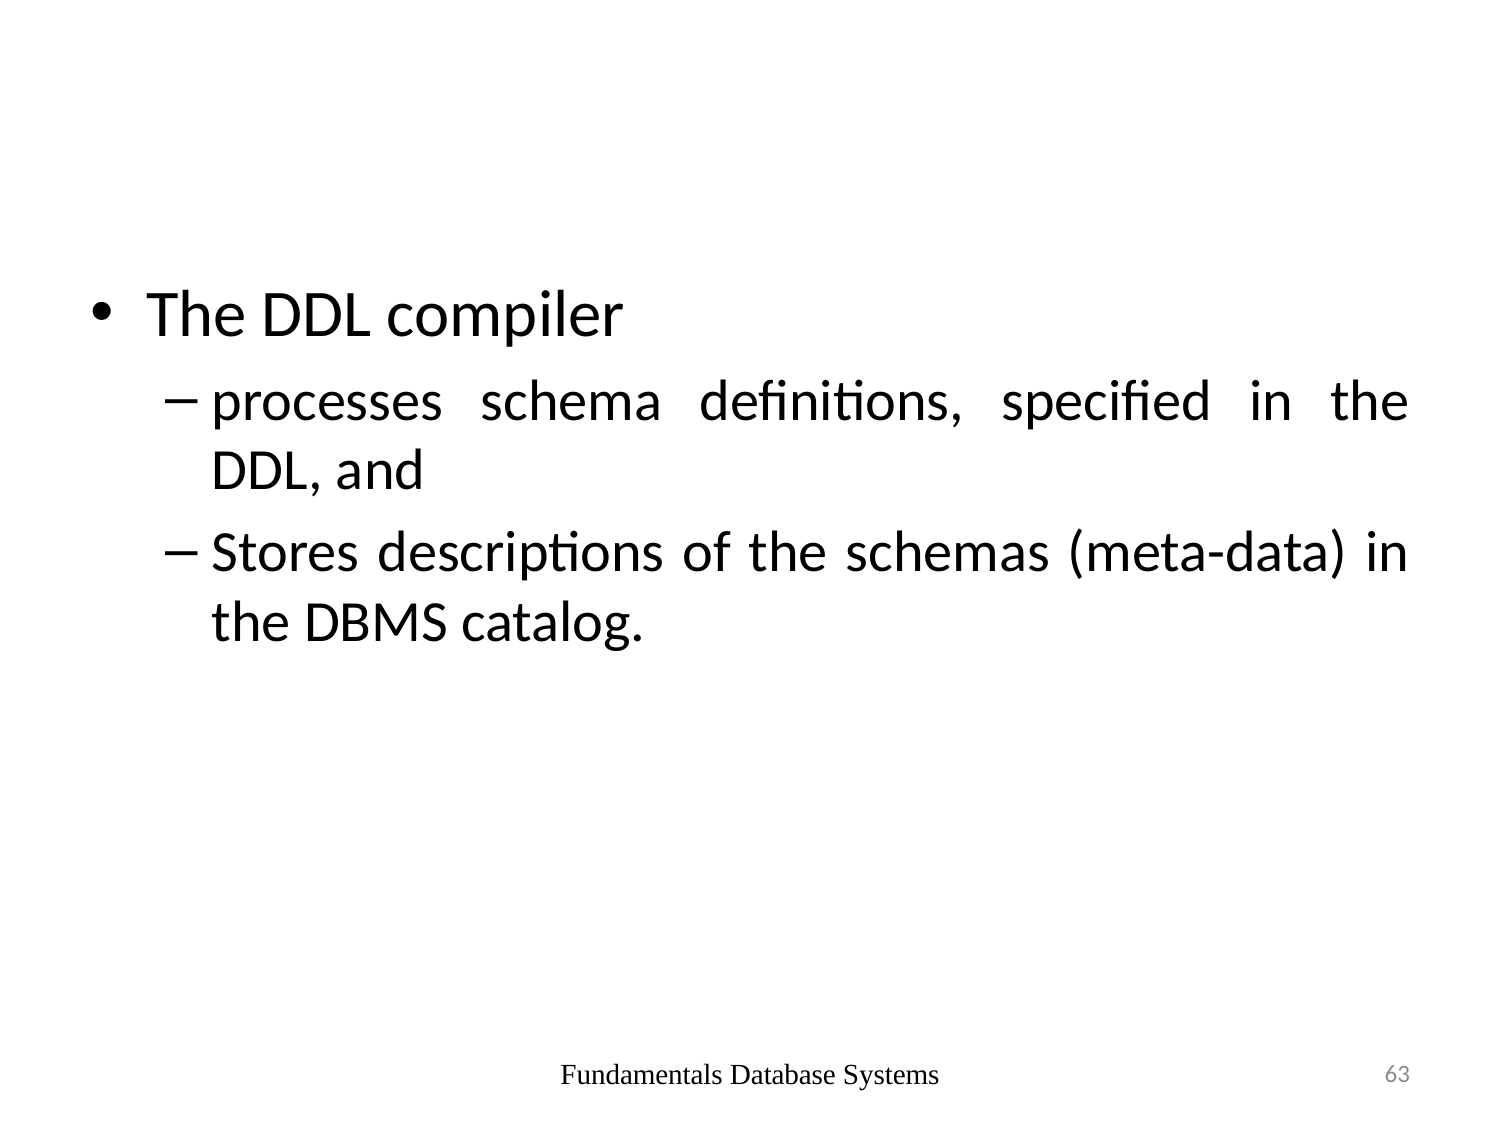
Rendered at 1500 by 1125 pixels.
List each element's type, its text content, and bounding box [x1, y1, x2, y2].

slide_number 63 [1074, 1042, 1425, 1103]
list The DDL compiler processes schema definitions, specified in the DDL, and Stores descriptions of the schemas (meta-data) in the DBMS catalog. [75, 262, 1425, 1005]
footer Fundamentals Database Systems [512, 1042, 988, 1103]
